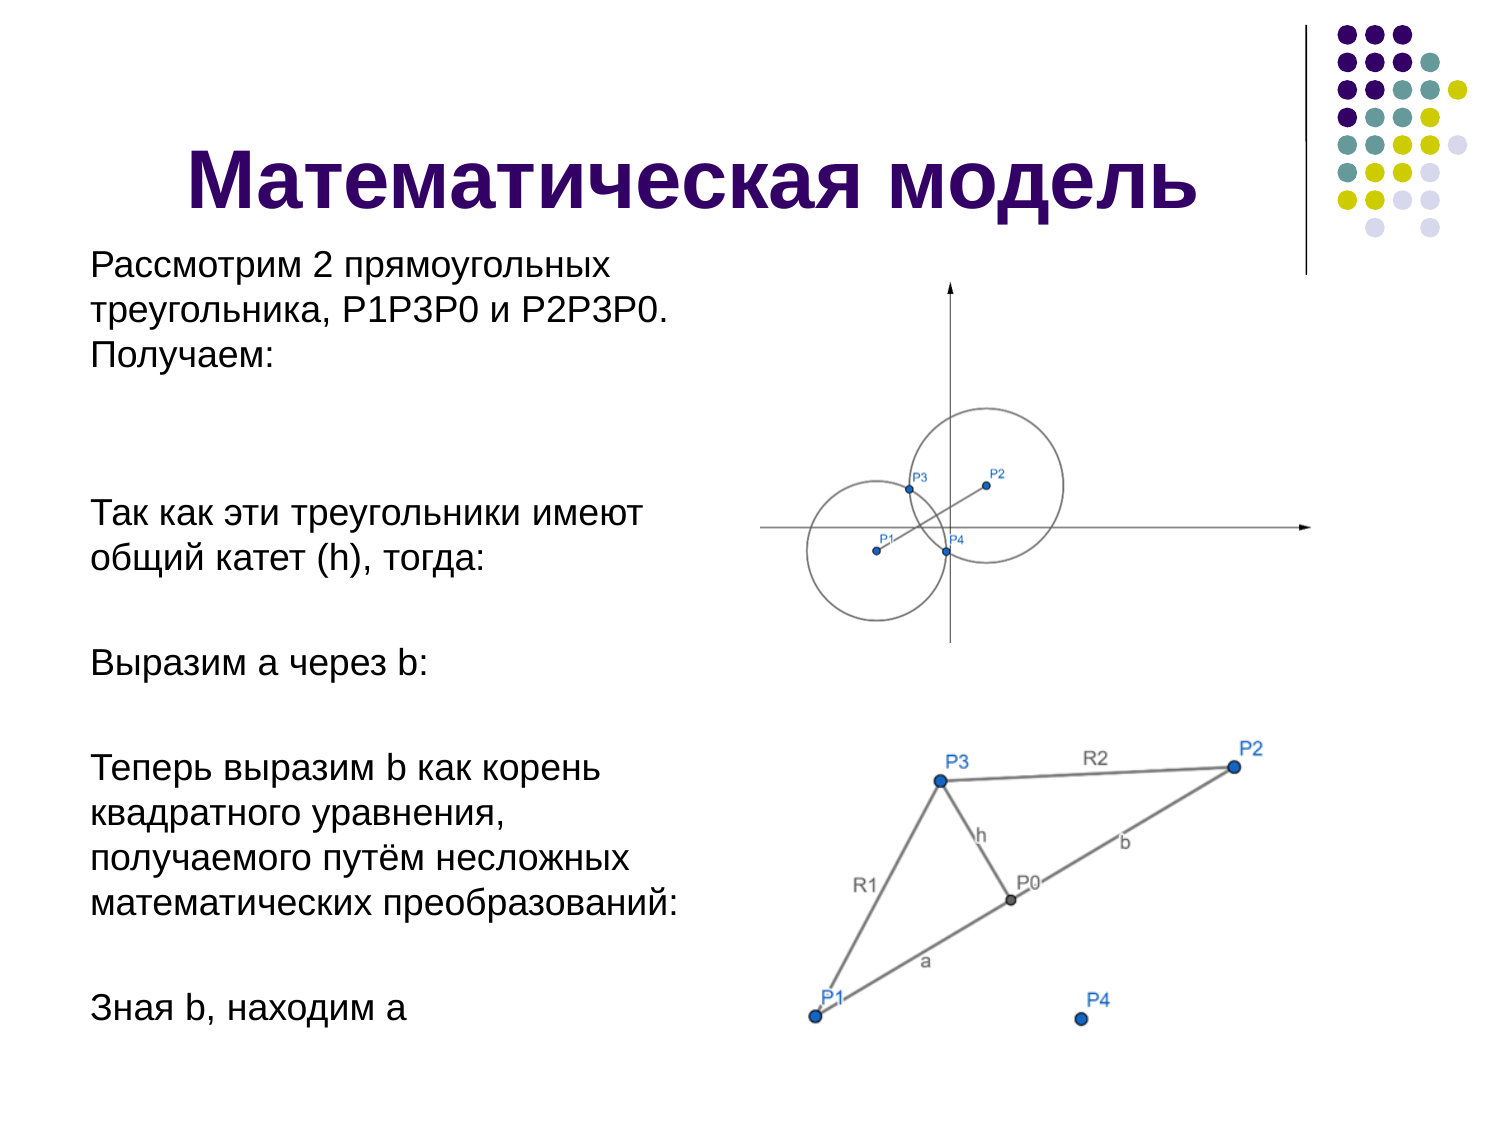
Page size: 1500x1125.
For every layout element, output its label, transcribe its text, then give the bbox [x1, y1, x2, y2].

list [760, 282, 1312, 643]
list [760, 643, 1312, 1105]
title Математическая модель [75, 20, 1313, 233]
